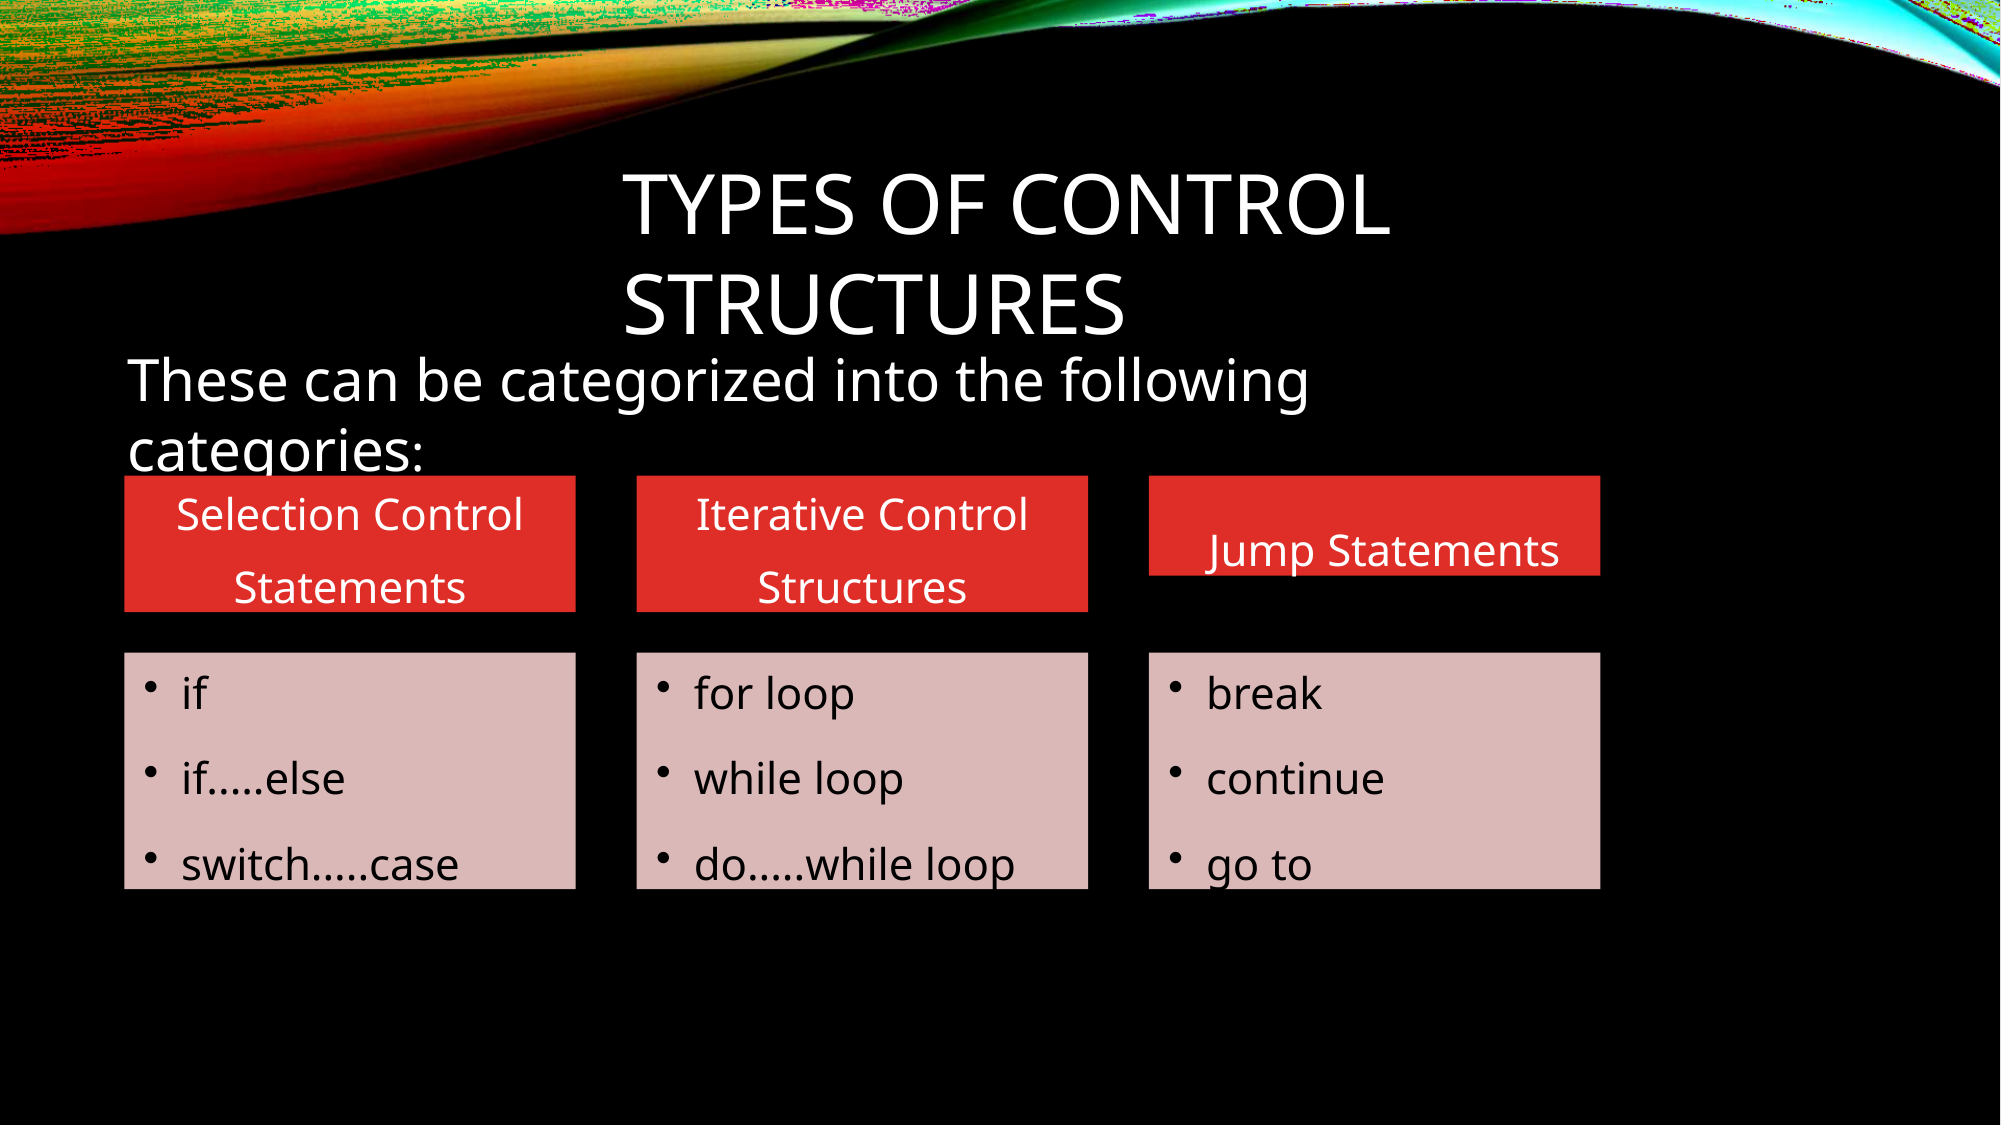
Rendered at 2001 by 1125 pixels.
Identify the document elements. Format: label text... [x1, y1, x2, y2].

text_box if if.....else switch.....case [124, 652, 576, 890]
title TYPES OF CONTROL STRUCTURES [125, 149, 1875, 352]
text_box Jump Statements [1148, 475, 1601, 576]
text_box Selection Control Statements [124, 475, 576, 613]
text_box for loop while loop do.....while loop [636, 652, 1089, 890]
text_box Iterative Control Structures [636, 475, 1089, 613]
picture [0, 0, 2000, 237]
text_box break continue go to [1148, 652, 1601, 890]
text_box These can be categorized into the following categories: [125, 340, 1544, 483]
